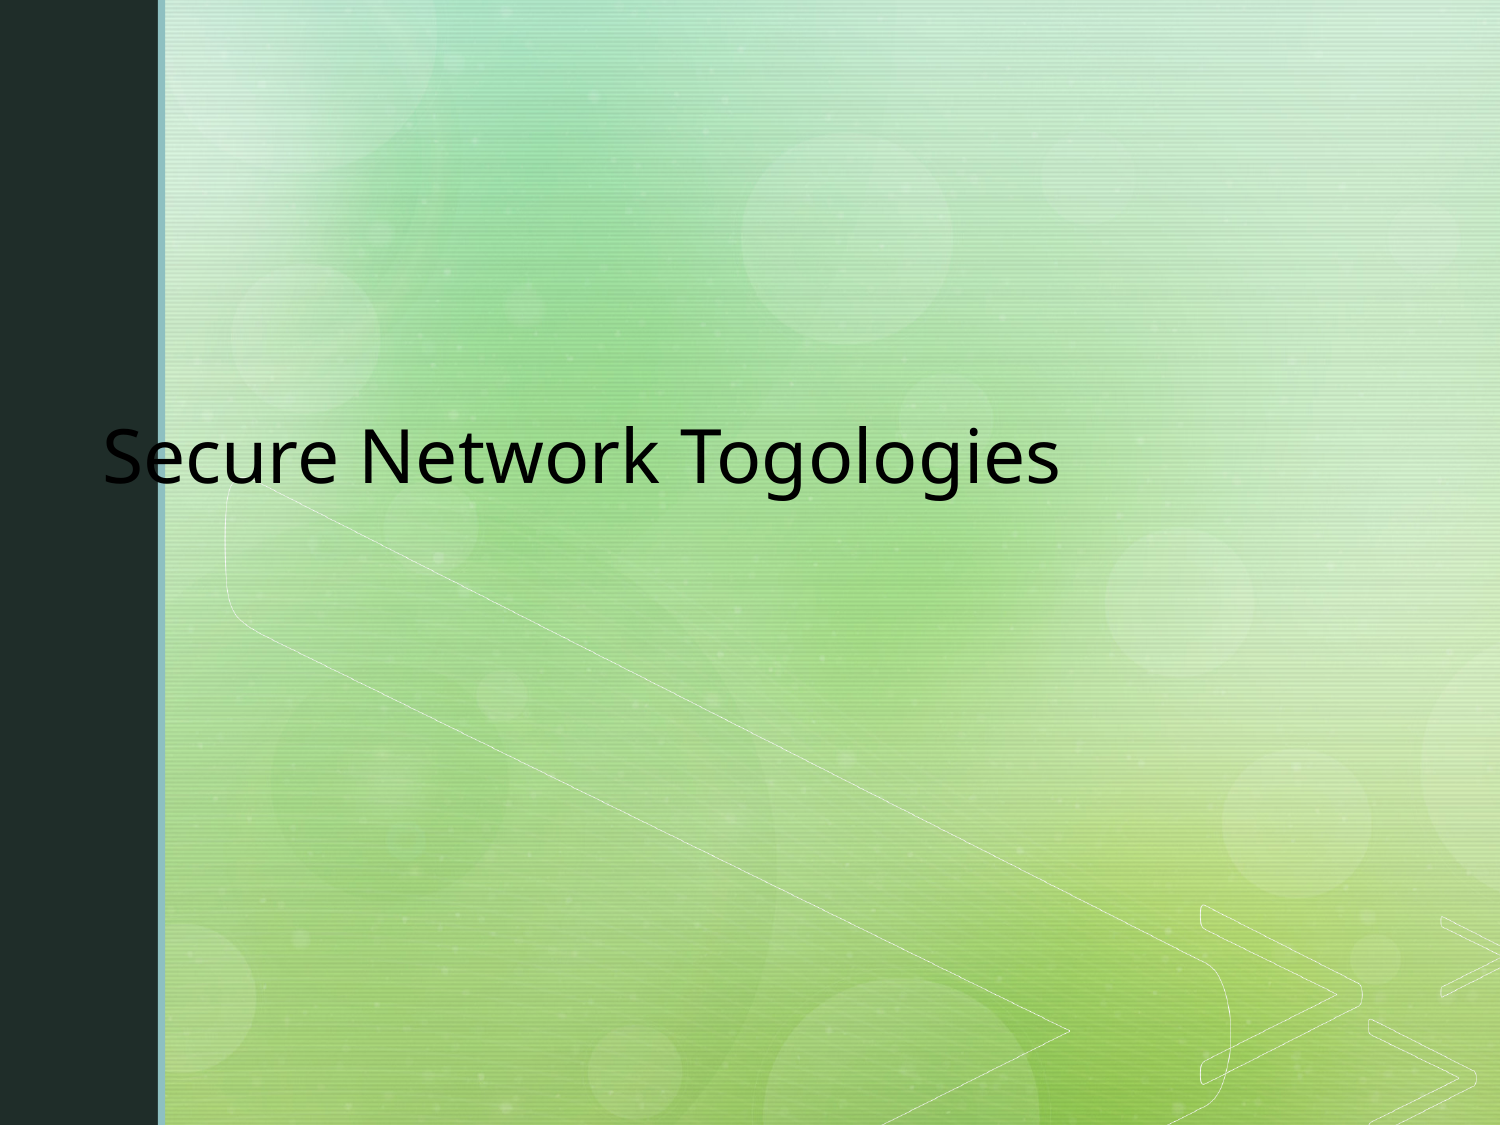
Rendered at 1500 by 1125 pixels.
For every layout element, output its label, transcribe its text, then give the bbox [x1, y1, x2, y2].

picture [166, 0, 1500, 1125]
text_box Secure Network Togologies [87, 400, 1236, 506]
